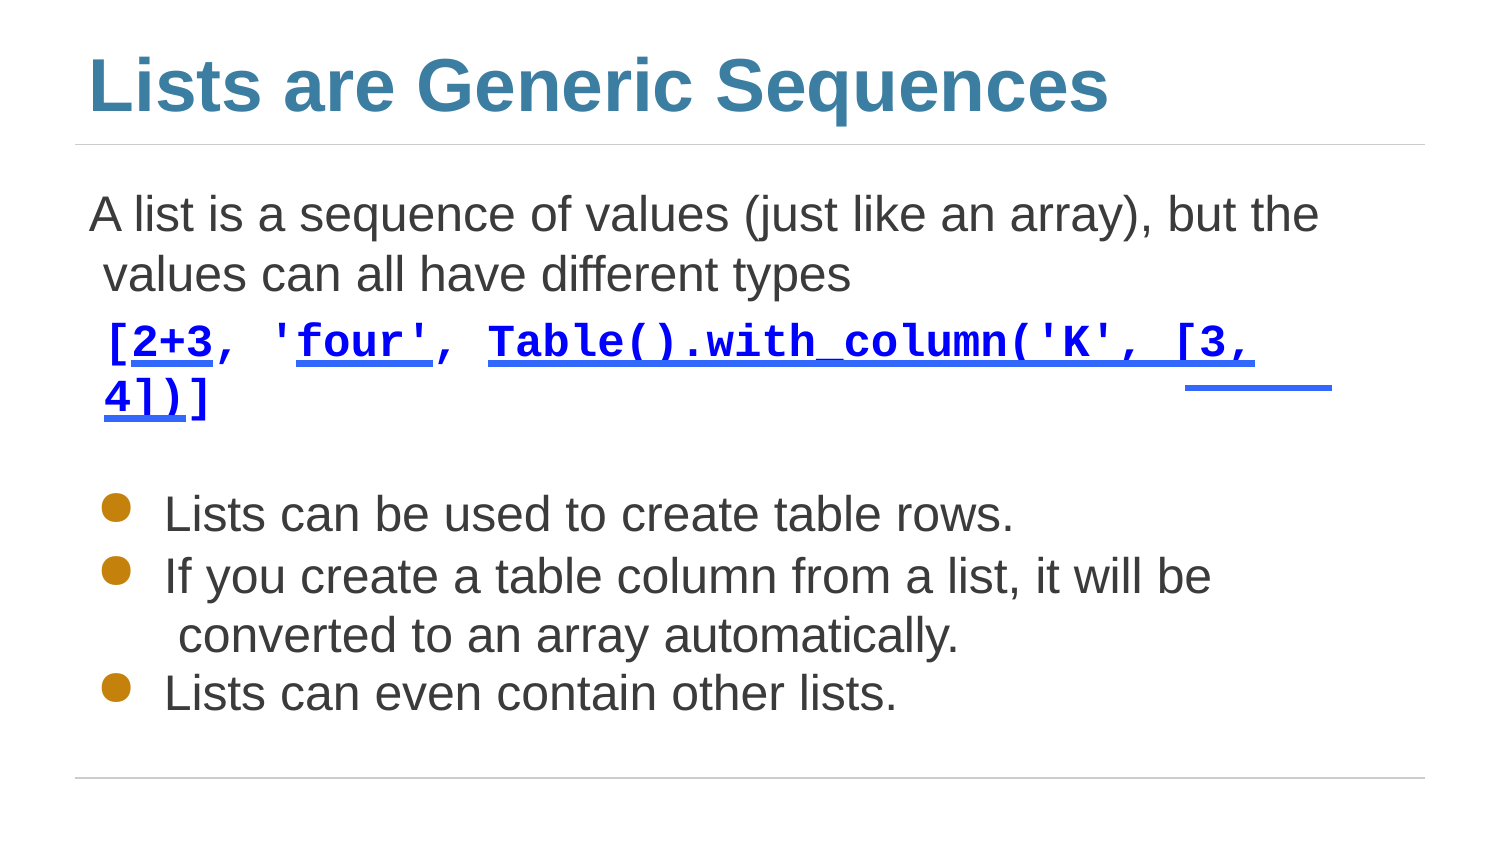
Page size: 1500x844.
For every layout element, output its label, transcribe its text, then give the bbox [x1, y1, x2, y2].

title Lists are Generic Sequences [86, 34, 1115, 178]
text_box A list is a sequence of values (just like an array), but the values can all have different types [2+3, 'four', Table().with_column('K', [3, 4])] Lists can be used to create table rows. If you create a table column from a list, it will be converted to an array automatically. Lists can even contain other lists. [86, 179, 1399, 721]
